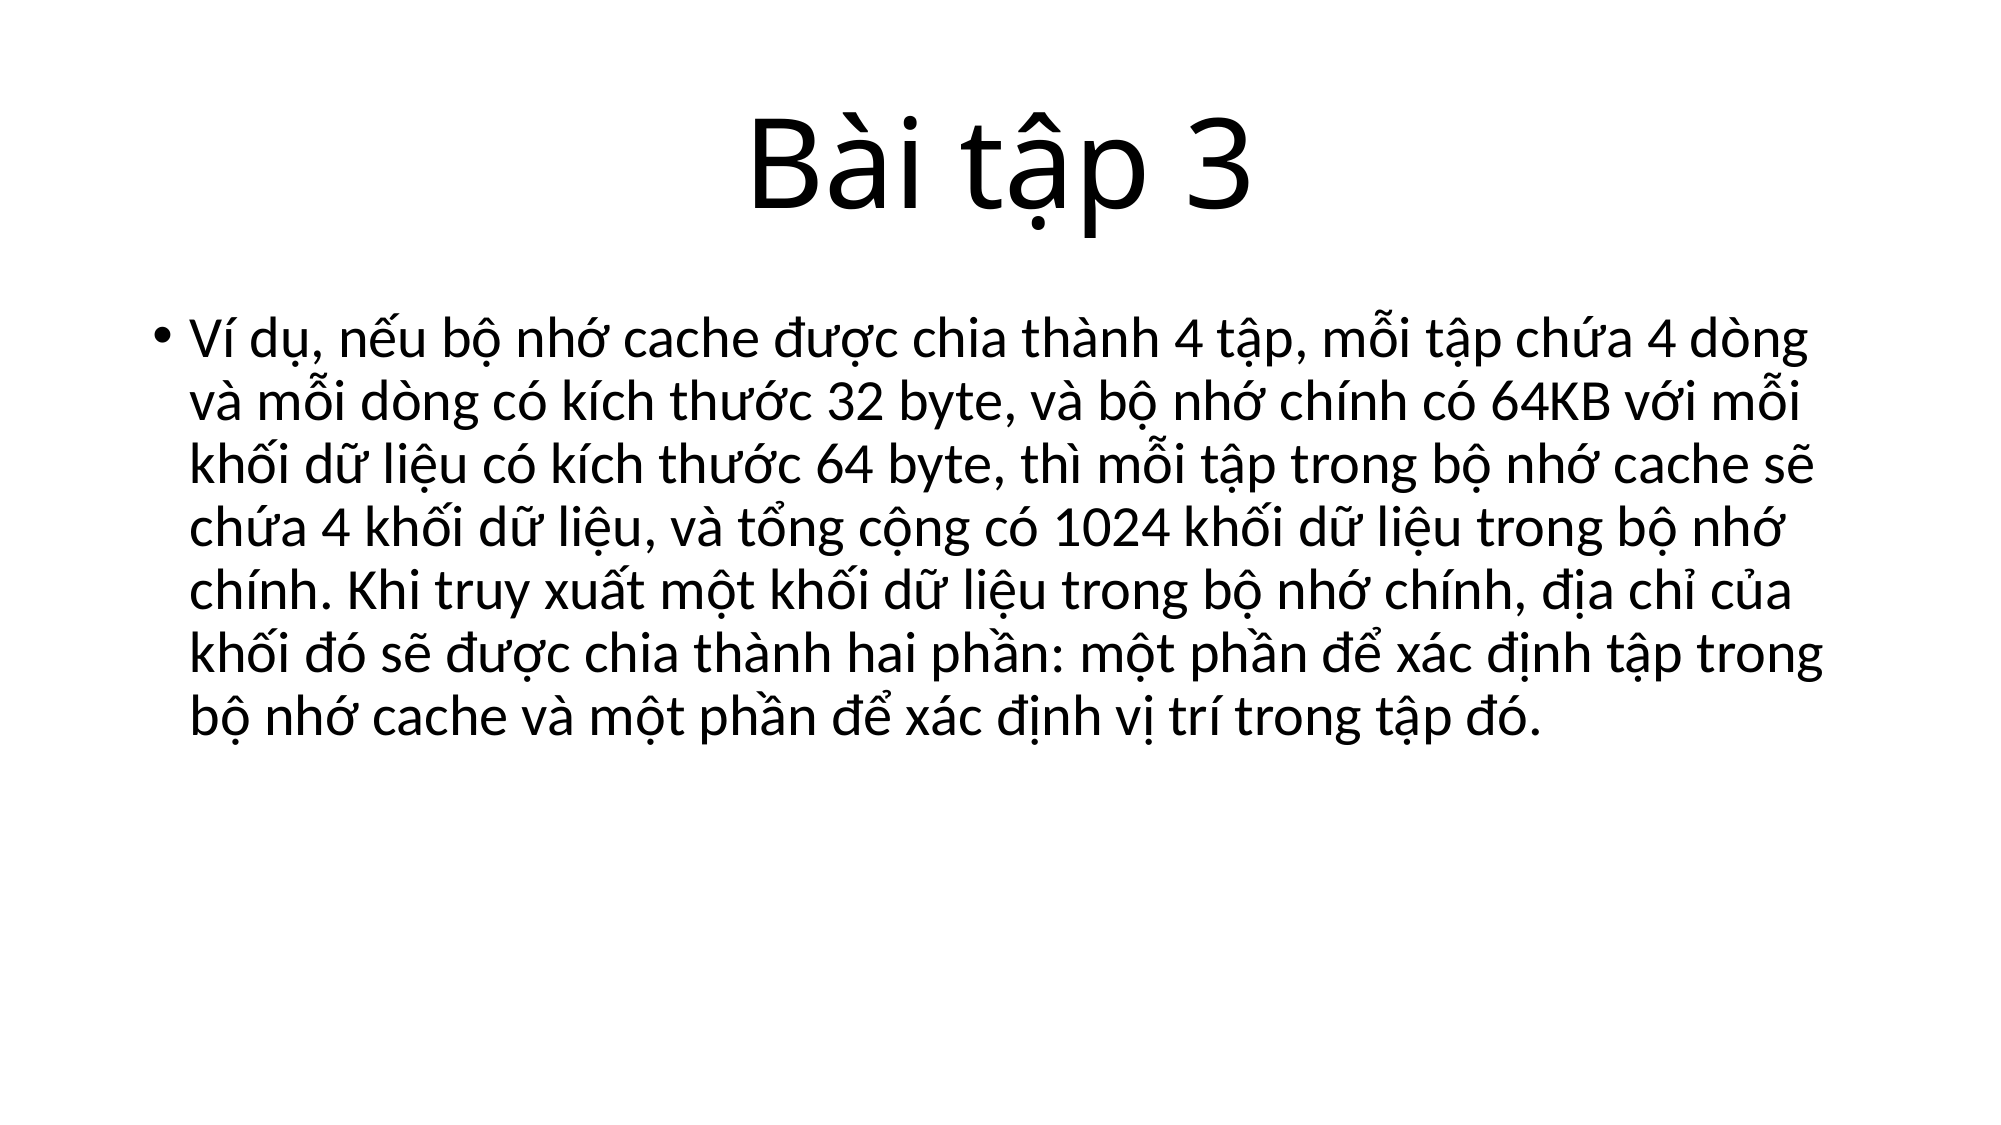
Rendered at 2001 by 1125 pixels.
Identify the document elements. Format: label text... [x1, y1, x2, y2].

list Ví dụ, nếu bộ nhớ cache được chia thành 4 tập, mỗi tập chứa 4 dòng và mỗi dòng có kích thước 32 byte, và bộ nhớ chính có 64KB với mỗi khối dữ liệu có kích thước 64 byte, thì mỗi tập trong bộ nhớ cache sẽ chứa 4 khối dữ liệu, và tổng cộng có 1024 khối dữ liệu trong bộ nhớ chính. Khi truy xuất một khối dữ liệu trong bộ nhớ chính, địa chỉ của khối đó sẽ được chia thành hai phần: một phần để xác định tập trong bộ nhớ cache và một phần để xác định vị trí trong tập đó. [137, 299, 1863, 1014]
title Bài tập 3 [137, 59, 1863, 278]
